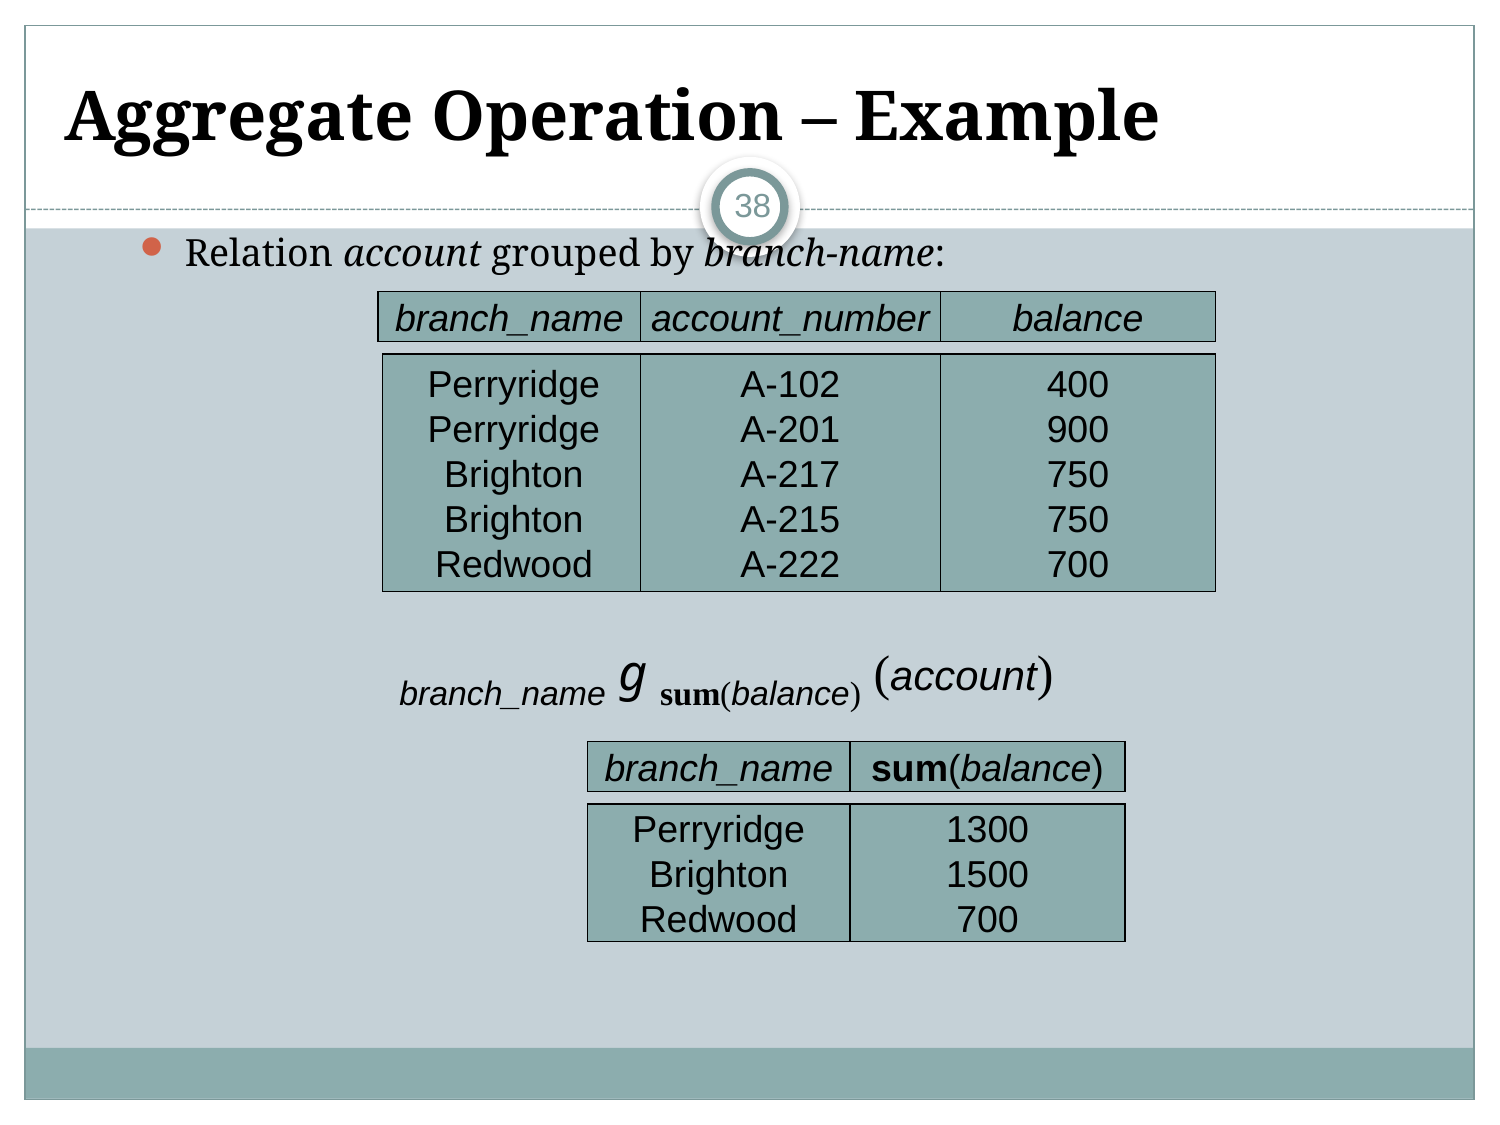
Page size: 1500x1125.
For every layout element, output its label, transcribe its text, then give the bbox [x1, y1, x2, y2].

text_box 400 900 750 750 700 [940, 354, 1216, 592]
text_box branch_name [378, 291, 640, 342]
title Aggregate Operation – Example [49, 37, 1450, 162]
text_box balance [940, 291, 1216, 342]
text_box Perryridge Perryridge Brighton Brighton Redwood [382, 354, 640, 592]
slide_number 38 [715, 168, 791, 241]
list Relation account grouped by branch-name: [125, 221, 1251, 290]
text_box Perryridge Brighton Redwood [587, 804, 849, 942]
text_box sum(balance) [849, 741, 1125, 792]
text_box A-102 A-201 A-217 A-215 A-222 [640, 354, 940, 592]
text_box branch_name [587, 741, 849, 792]
text_box branch_name g sum(balance) (account) [149, 624, 1303, 721]
text_box account_number [640, 291, 940, 342]
text_box 1300 1500 700 [849, 804, 1125, 942]
